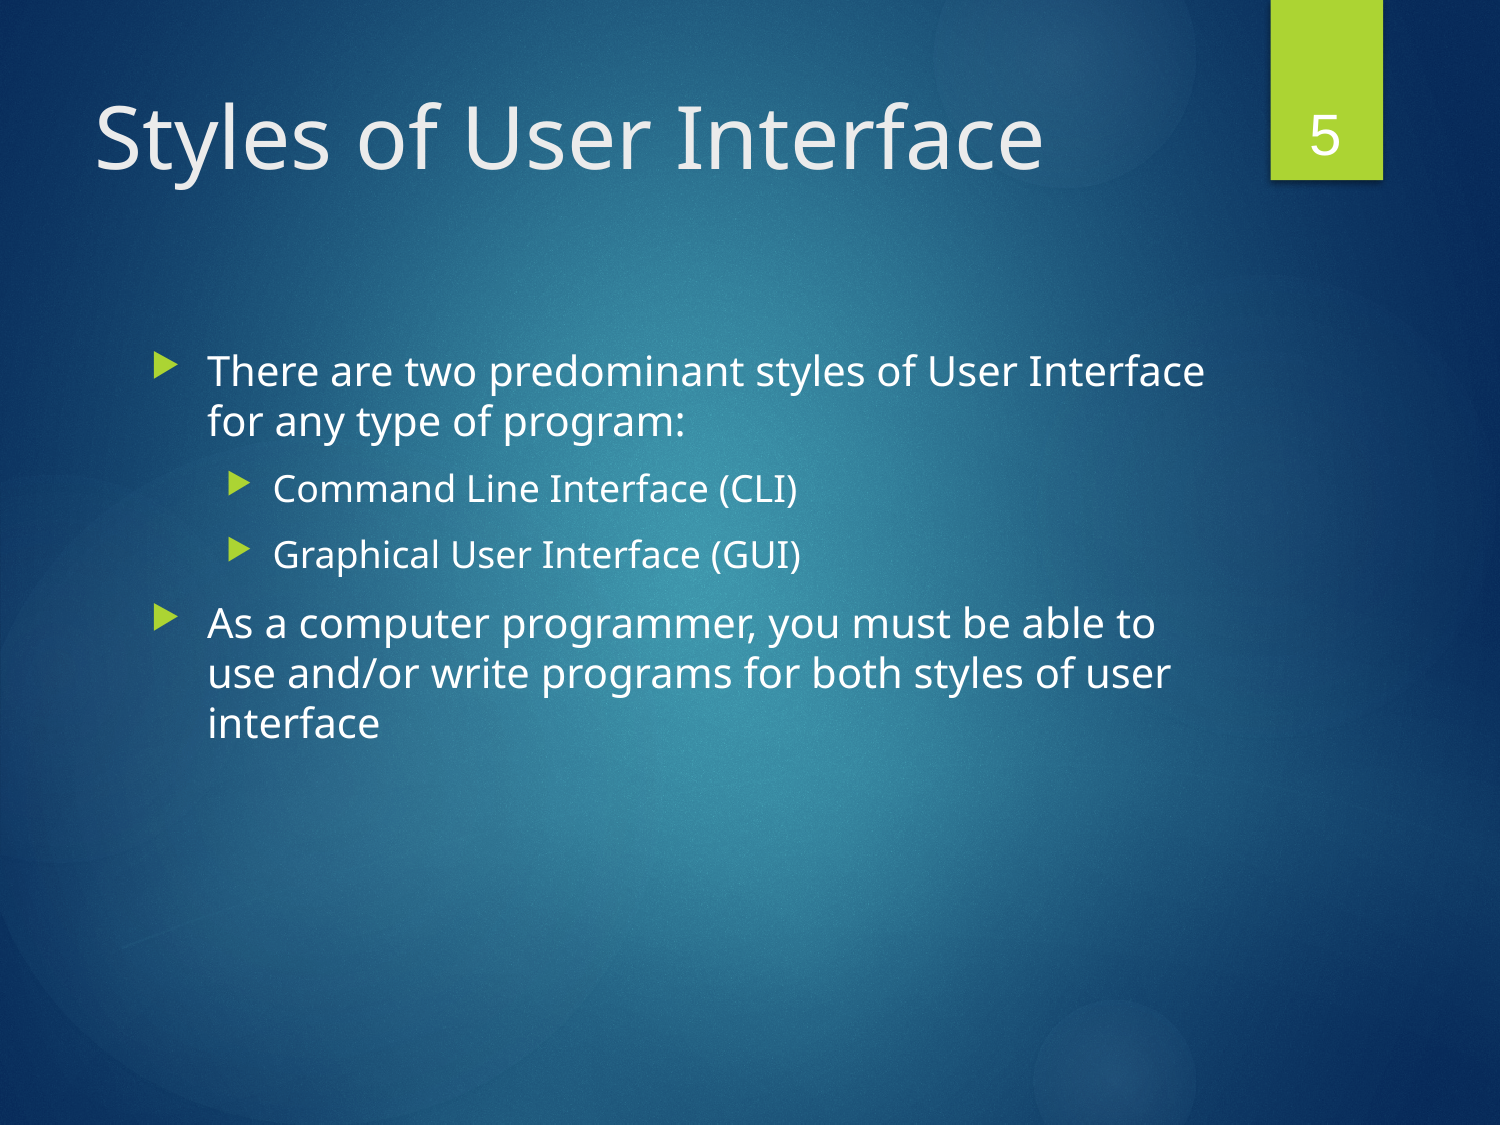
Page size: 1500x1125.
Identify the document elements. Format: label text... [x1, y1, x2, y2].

list There are two predominant styles of User Interface for any type of program: Command Line Interface (CLI) Graphical User Interface (GUI) As a computer programmer, you must be able to use and/or write programs for both styles of user interface [135, 336, 1237, 1025]
title Styles of User Interface [79, 74, 1237, 304]
slide_number 5 [1273, 48, 1378, 175]
